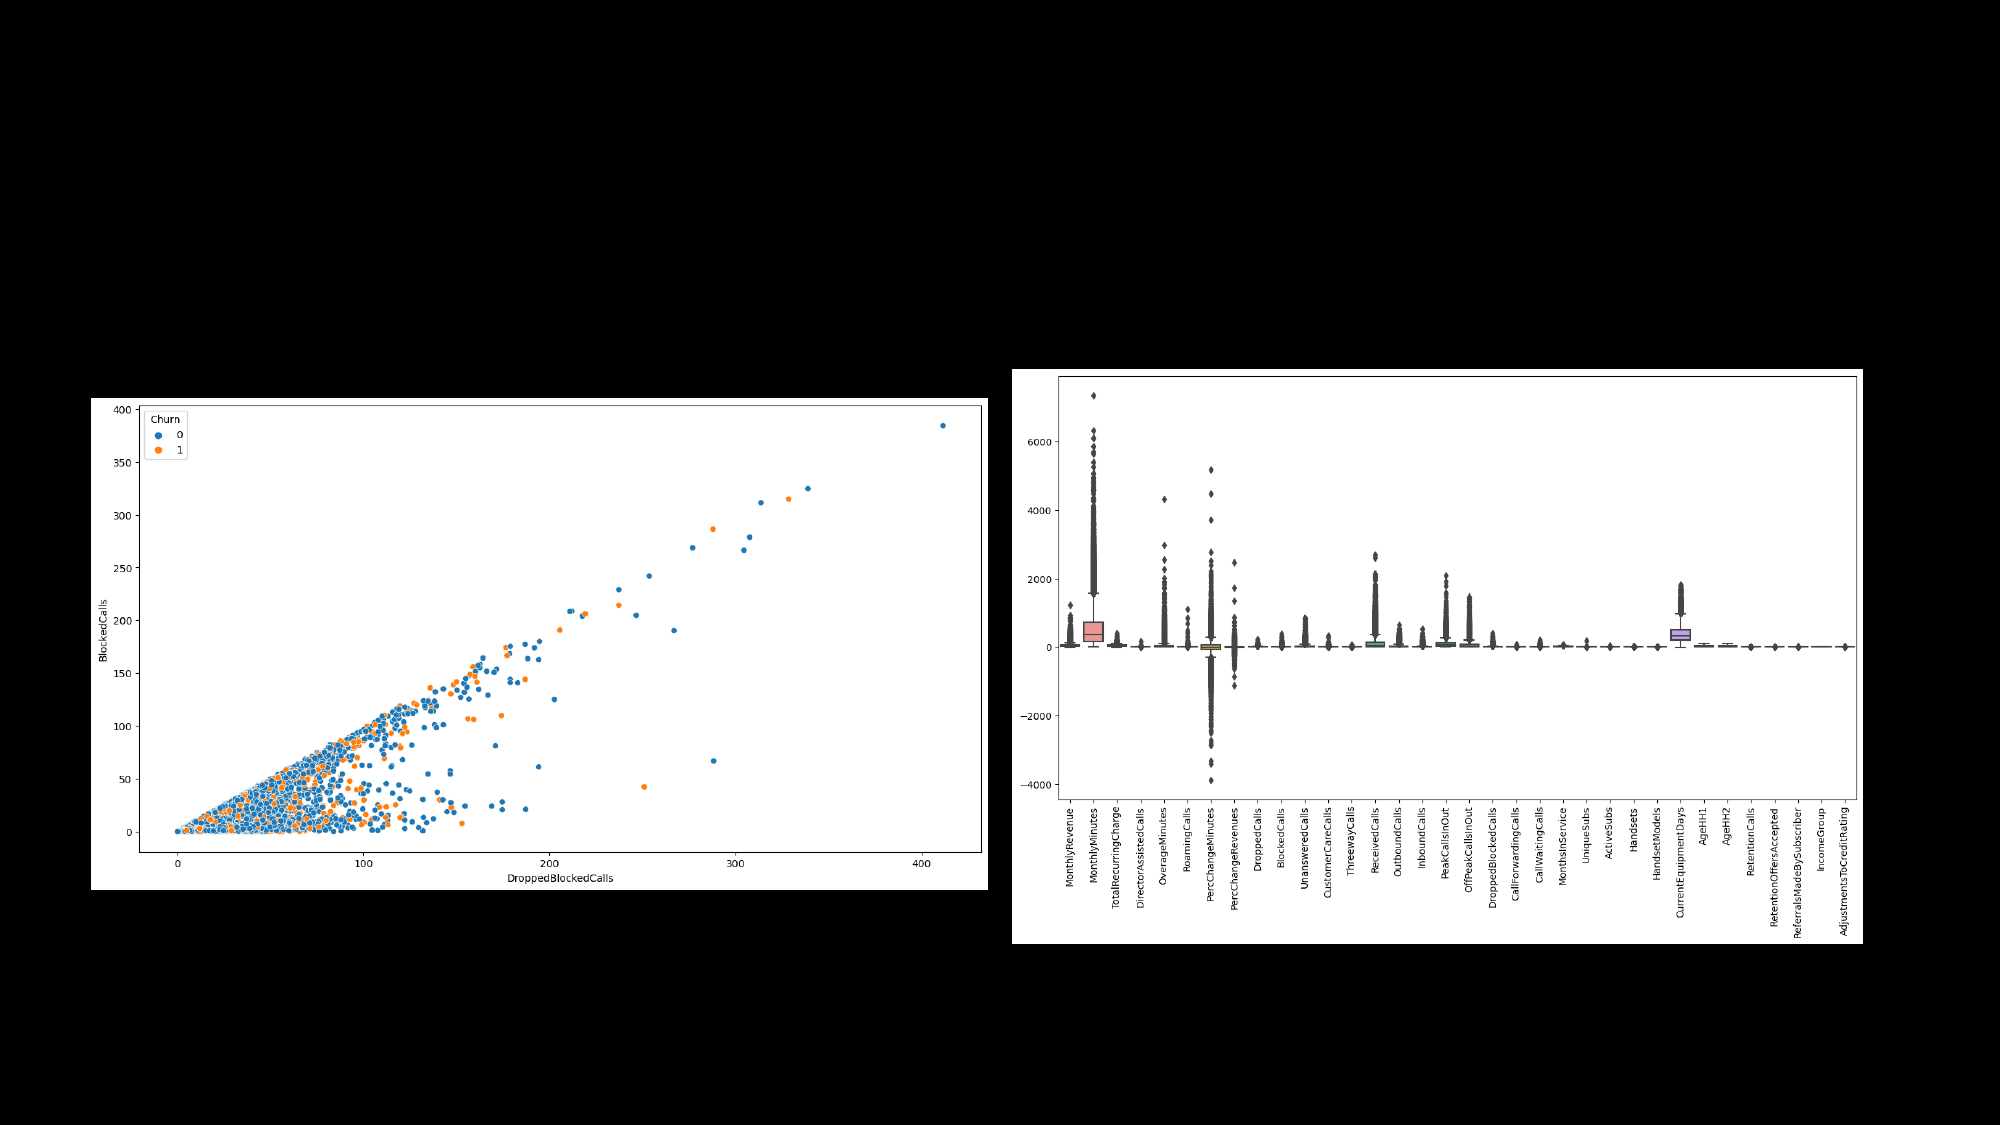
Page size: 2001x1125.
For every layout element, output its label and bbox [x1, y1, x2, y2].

list [91, 398, 988, 890]
list [1012, 369, 1863, 944]
